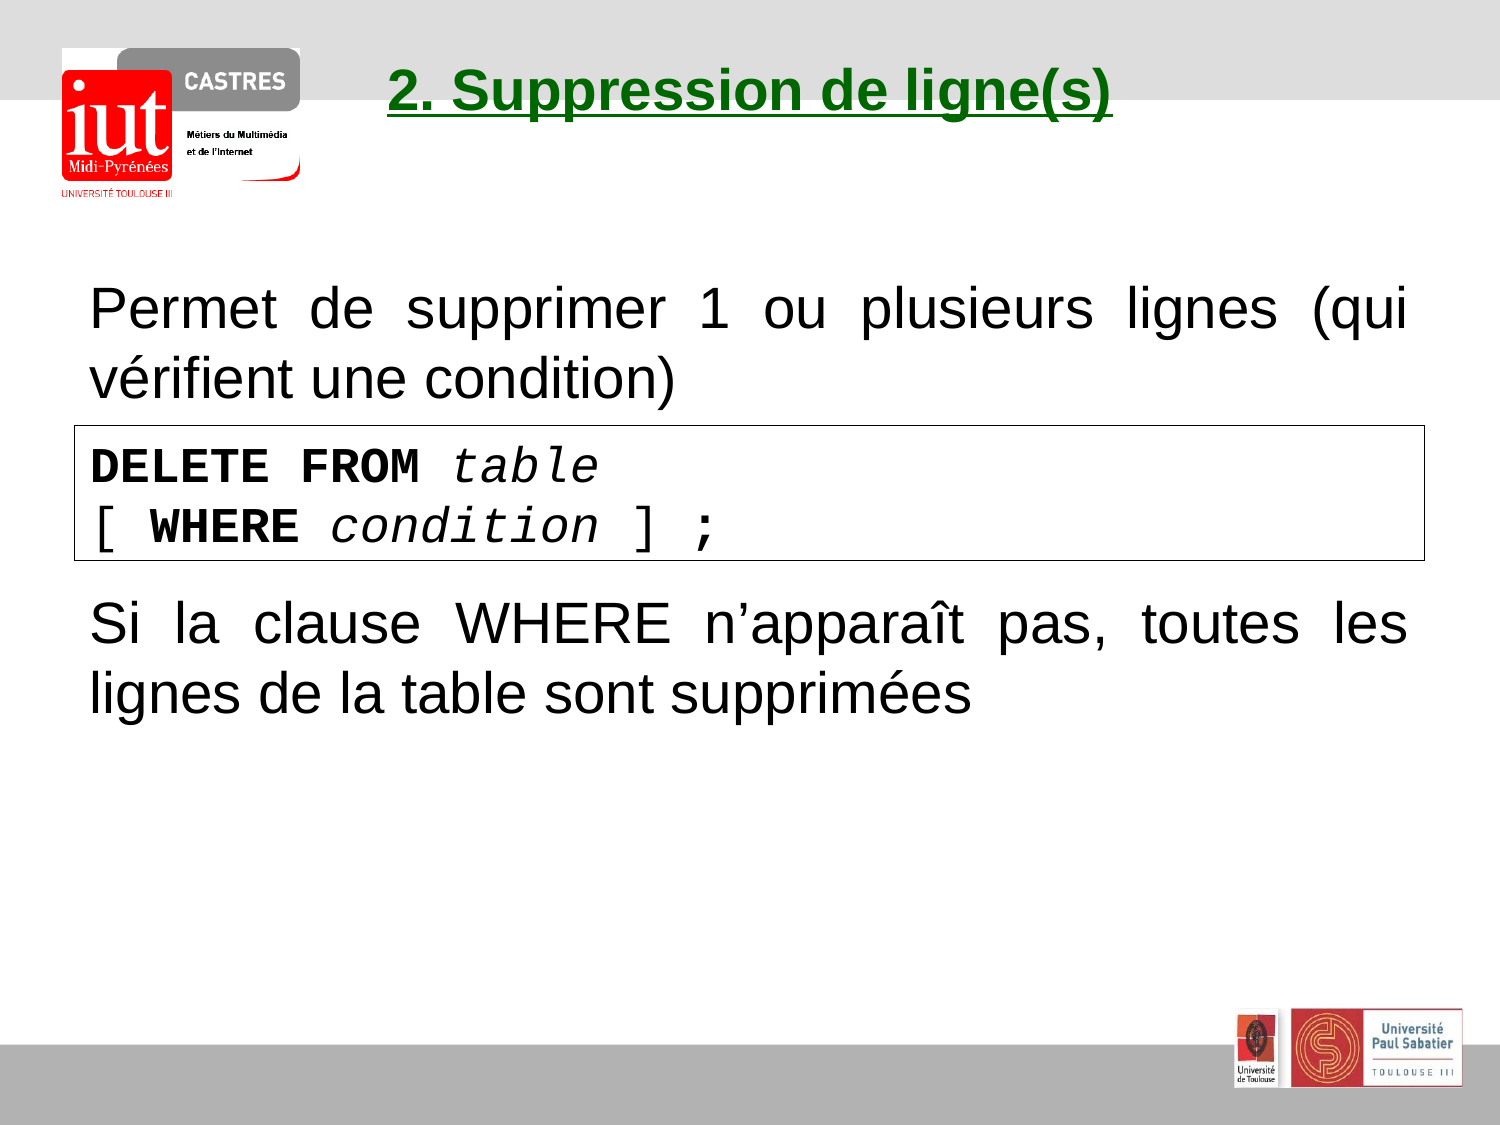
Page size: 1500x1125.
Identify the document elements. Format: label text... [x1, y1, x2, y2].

text_box DELETE FROM table [ WHERE condition ] ; [74, 425, 1425, 561]
picture [62, 48, 75, 197]
title 2. Suppression de ligne(s) [75, 45, 1425, 233]
list Permet de supprimer 1 ou plusieurs lignes (qui vérifient une condition) Si la clause WHERE n’apparaît pas, toutes les lignes de la table sont supprimées [75, 561, 1425, 1005]
picture [1234, 1003, 1463, 1088]
list Permet de supprimer 1 ou plusieurs lignes (qui vérifient une condition) Si la clause WHERE n’apparaît pas, toutes les lignes de la table sont supprimées [75, 262, 1425, 425]
